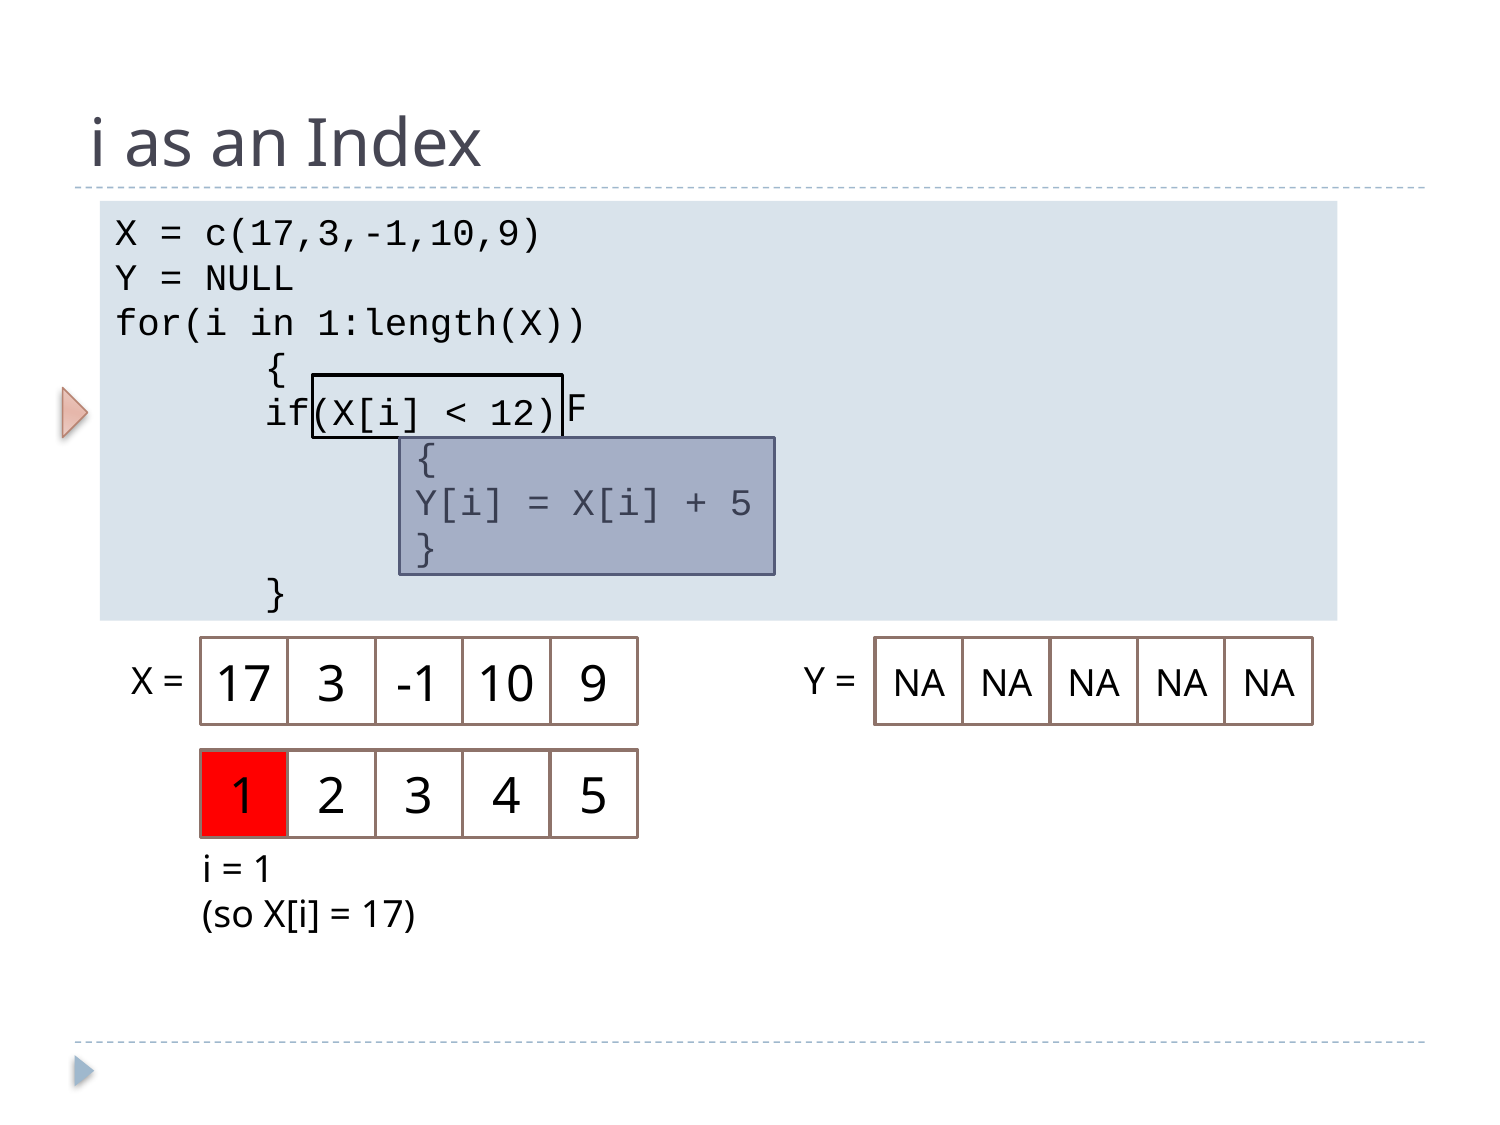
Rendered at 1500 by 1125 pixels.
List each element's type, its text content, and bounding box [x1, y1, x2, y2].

text_box NA [1223, 636, 1314, 726]
text_box 9 [549, 636, 639, 726]
text_box 1 [199, 748, 286, 837]
text_box [311, 373, 564, 439]
text_box X = [116, 649, 209, 710]
text_box i = 1 (so X[i] = 17) [187, 837, 430, 943]
text_box 3 [286, 636, 374, 726]
text_box NA [961, 636, 1048, 726]
text_box NA [1136, 636, 1223, 726]
text_box 10 [461, 636, 549, 726]
text_box -1 [374, 636, 461, 726]
text_box X = c(17,3,-1,10,9) Y = NULL for(i in 1:length(X)) { if(X[i] < 12) { Y[i] = X[i] + 5 } } [99, 200, 1338, 621]
text_box [398, 436, 776, 576]
text_box 4 [461, 748, 549, 839]
text_box 2 [286, 748, 374, 837]
text_box Y = [789, 649, 872, 710]
text_box 17 [199, 636, 286, 726]
text_box [61, 386, 89, 439]
text_box F [551, 376, 601, 436]
title i as an Index [75, 24, 1425, 188]
text_box 3 [374, 748, 461, 839]
text_box NA [1048, 636, 1136, 726]
text_box 5 [549, 748, 639, 839]
text_box NA [873, 636, 961, 726]
